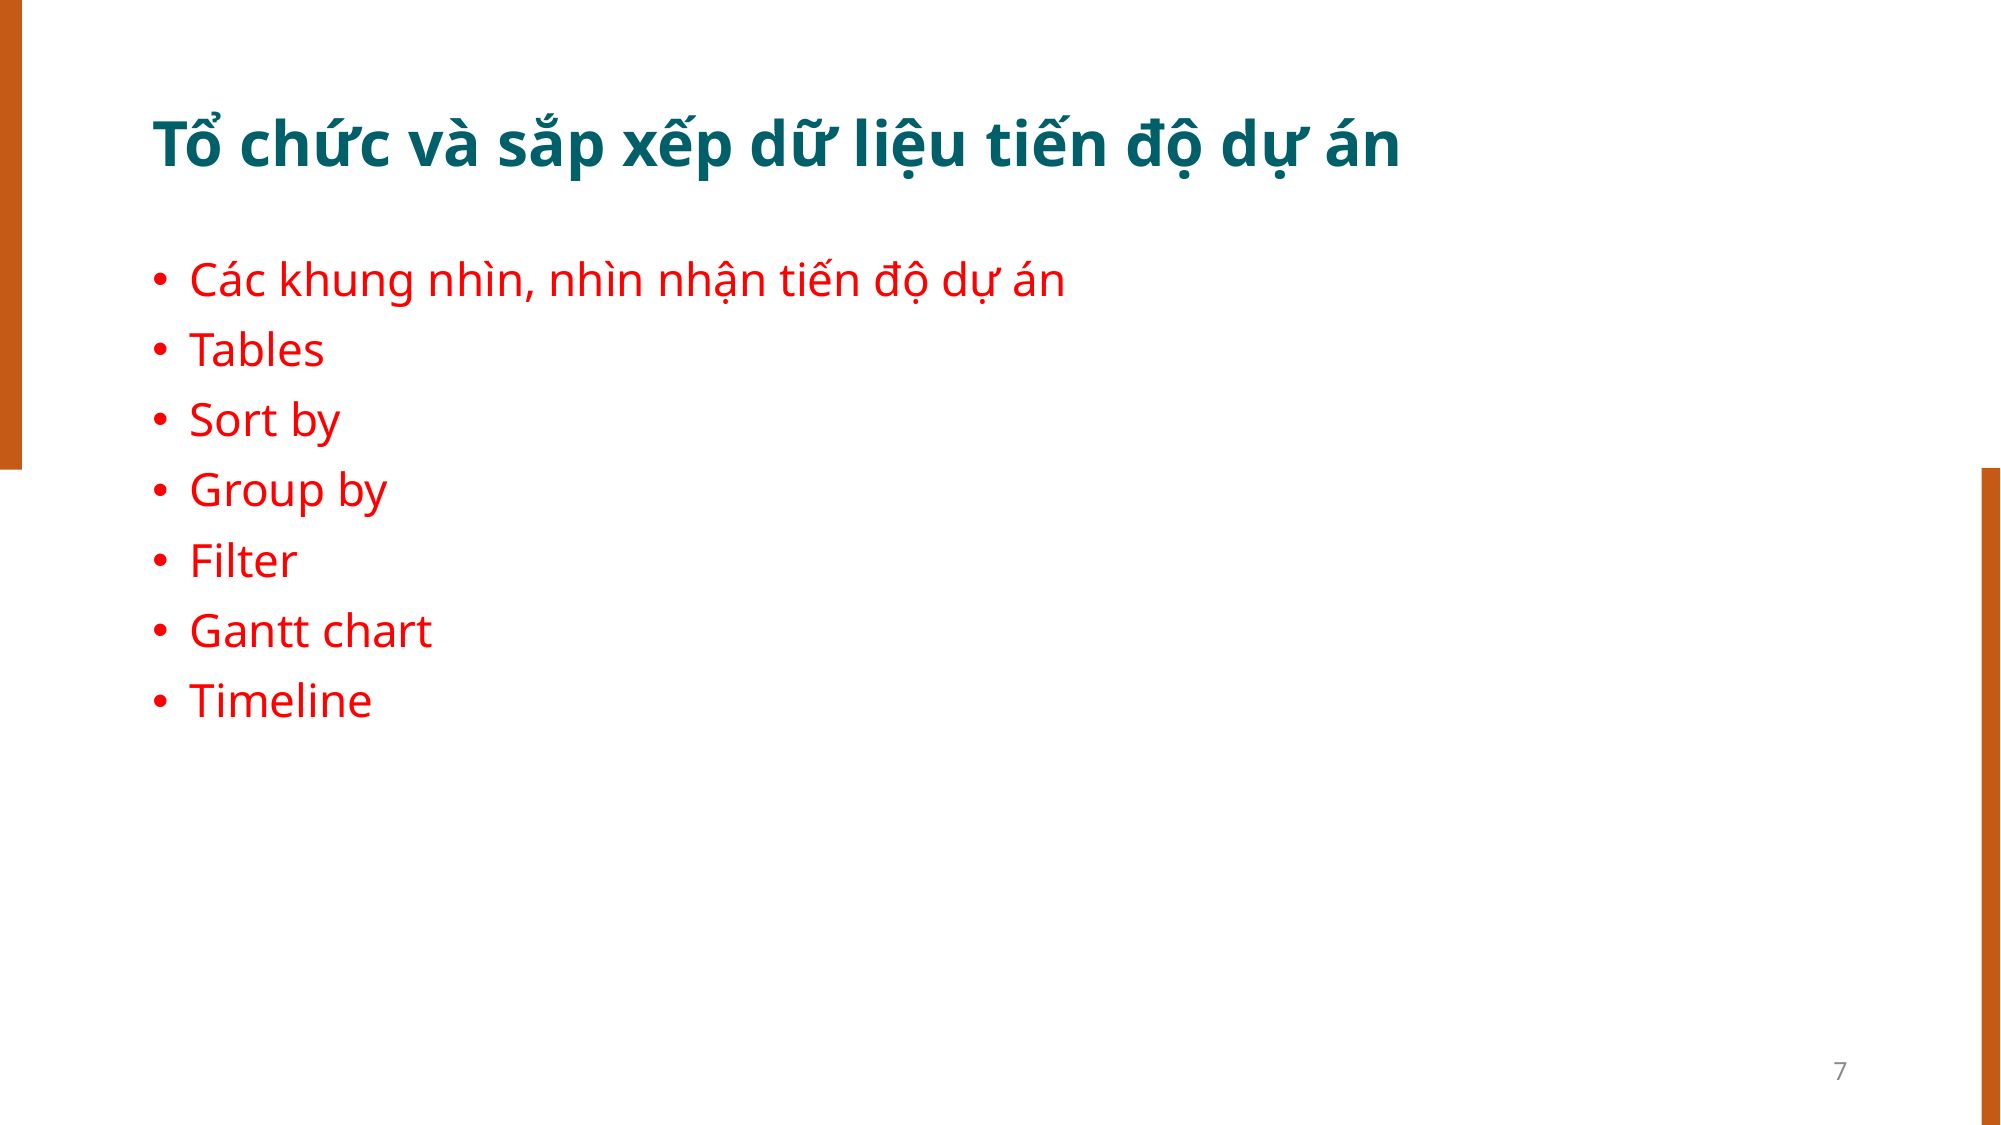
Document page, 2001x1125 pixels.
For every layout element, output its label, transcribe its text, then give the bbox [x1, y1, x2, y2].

slide_number 7 [1412, 1042, 1863, 1103]
list Các khung nhìn, nhìn nhận tiến độ dự án Tables Sort by Group by Filter Gantt chart Timeline [137, 249, 1863, 1043]
title Tổ chức và sắp xếp dữ liệu tiến độ dự án [137, 59, 1863, 233]
